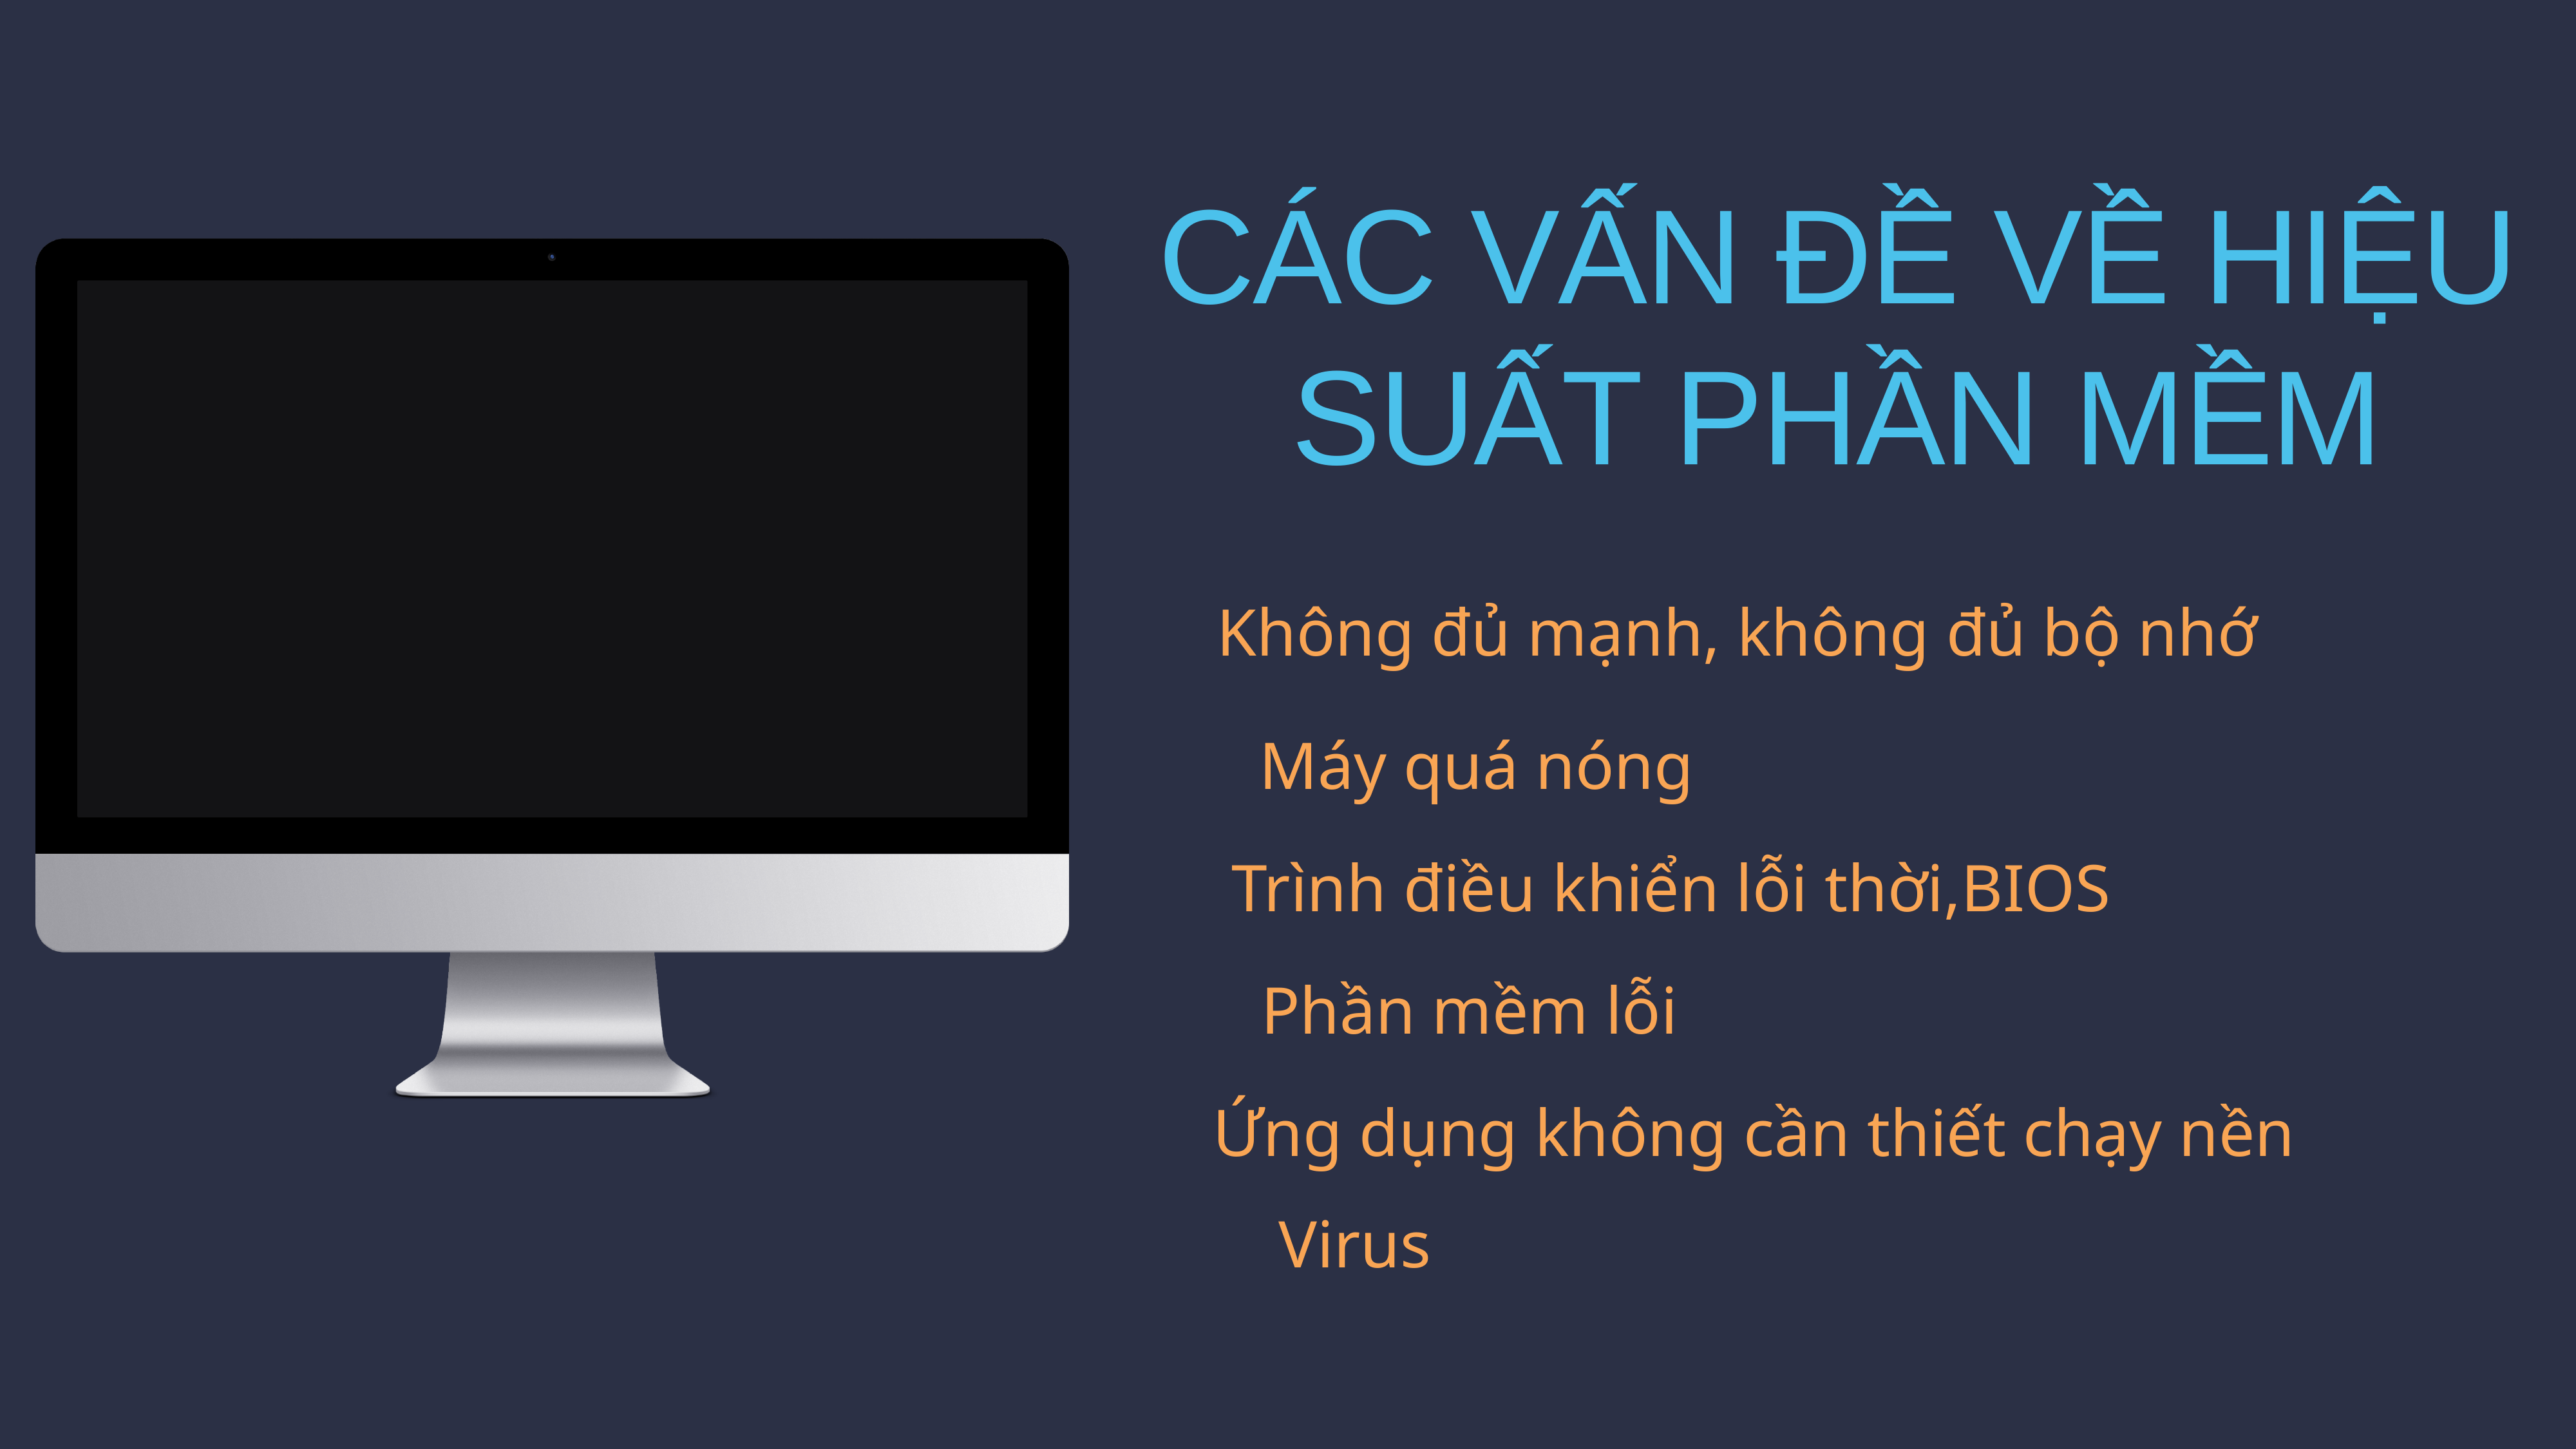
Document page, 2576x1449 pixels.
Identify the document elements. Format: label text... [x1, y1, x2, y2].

text_box Virus [1278, 1203, 1432, 1281]
picture [35, 152, 1069, 1186]
text_box Trình điều khiển lỗi thời,BIOS [1231, 847, 2128, 925]
text_box CÁC VẤN ĐỀ VỀ HIỆU SUẤT PHẦN MỀM [1069, 169, 2576, 492]
text_box Không đủ mạnh, không đủ bộ nhớ [1217, 591, 2258, 669]
text_box Phần mềm lỗi [1261, 969, 1678, 1047]
text_box Ứng dụng không cần thiết chạy nền [1213, 1092, 2297, 1170]
text_box Máy quá nóng [1259, 724, 1694, 802]
